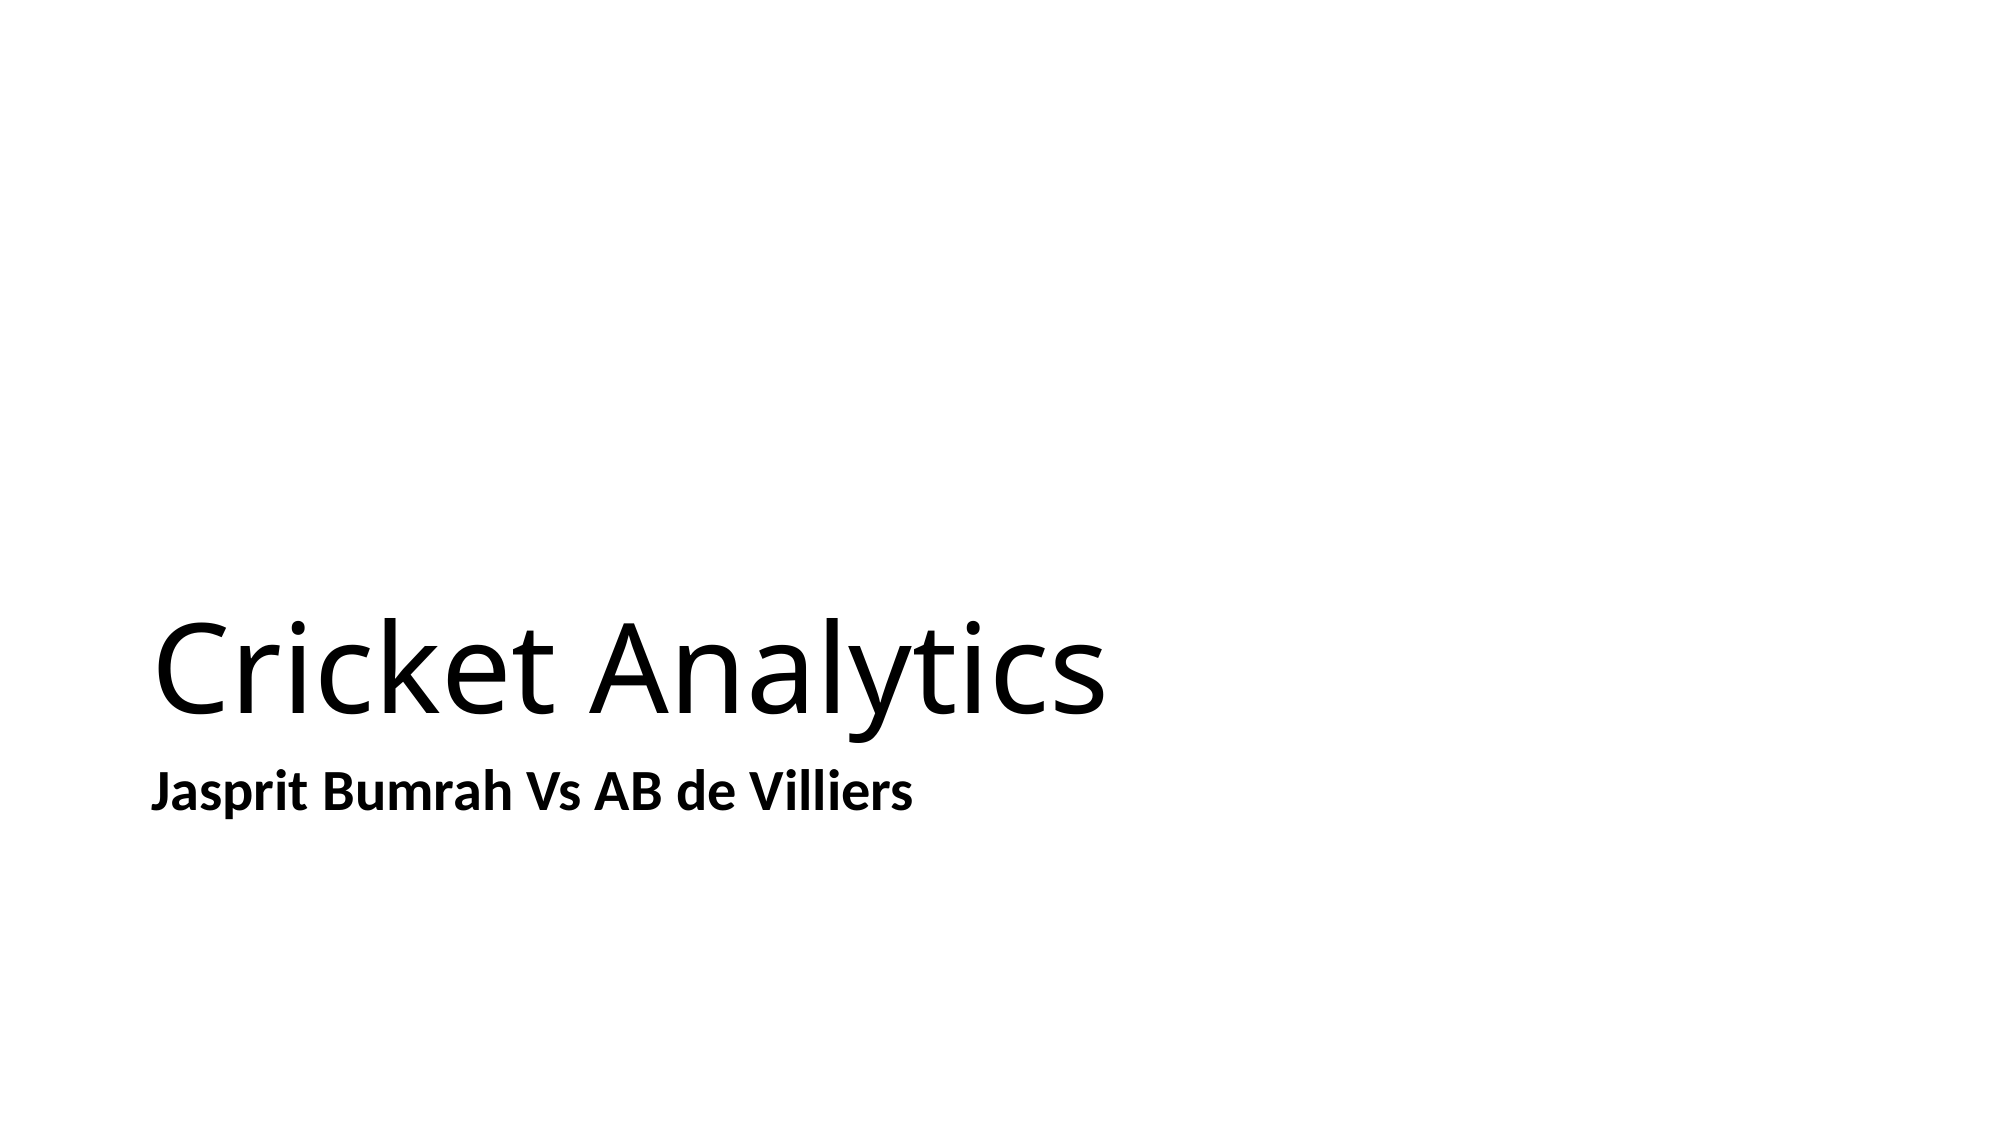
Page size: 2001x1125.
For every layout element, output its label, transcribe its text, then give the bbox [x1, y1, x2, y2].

list Jasprit Bumrah Vs AB de Villiers [136, 752, 1862, 999]
title Cricket Analytics [136, 280, 1862, 749]
